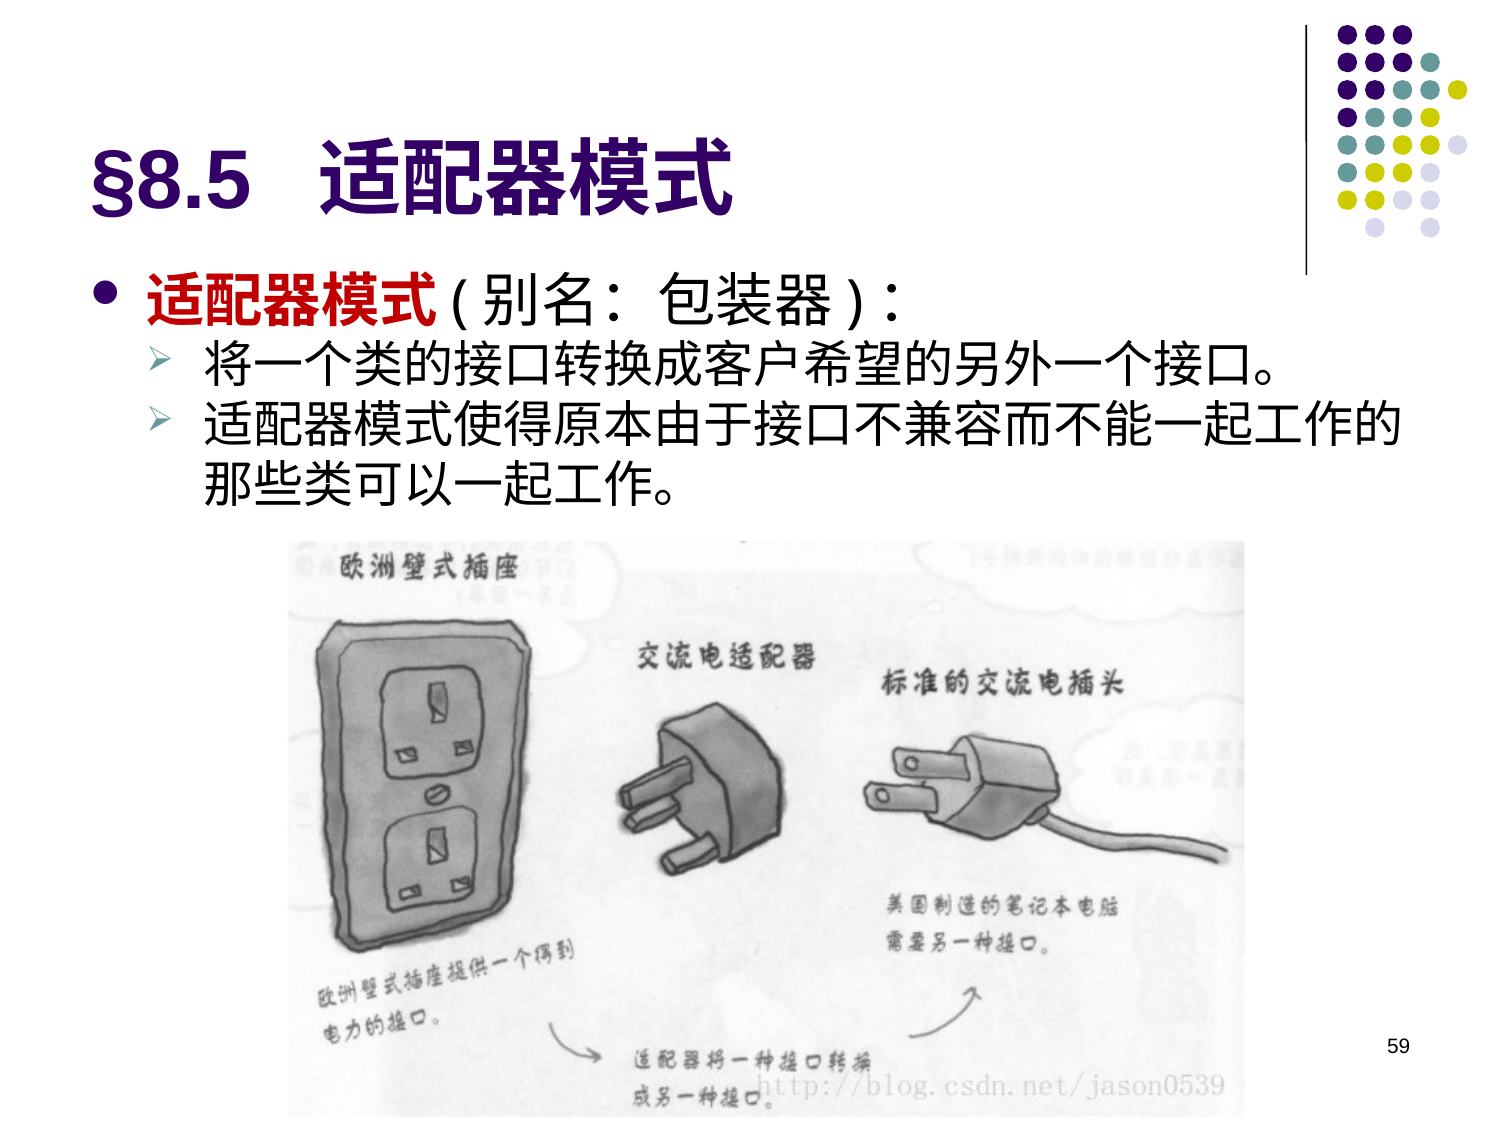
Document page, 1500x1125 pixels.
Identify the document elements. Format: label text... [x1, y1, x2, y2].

title §8.5 适配器模式 [74, 19, 1313, 233]
list 适配器模式(别名：包装器)： 将一个类的接口转换成客户希望的另外一个接口。 适配器模式使得原本由于接口不兼容而不能一起工作的那些类可以一起工作。 [74, 255, 1426, 1006]
picture [279, 532, 1254, 1125]
slide_number 59 [1257, 1024, 1426, 1101]
